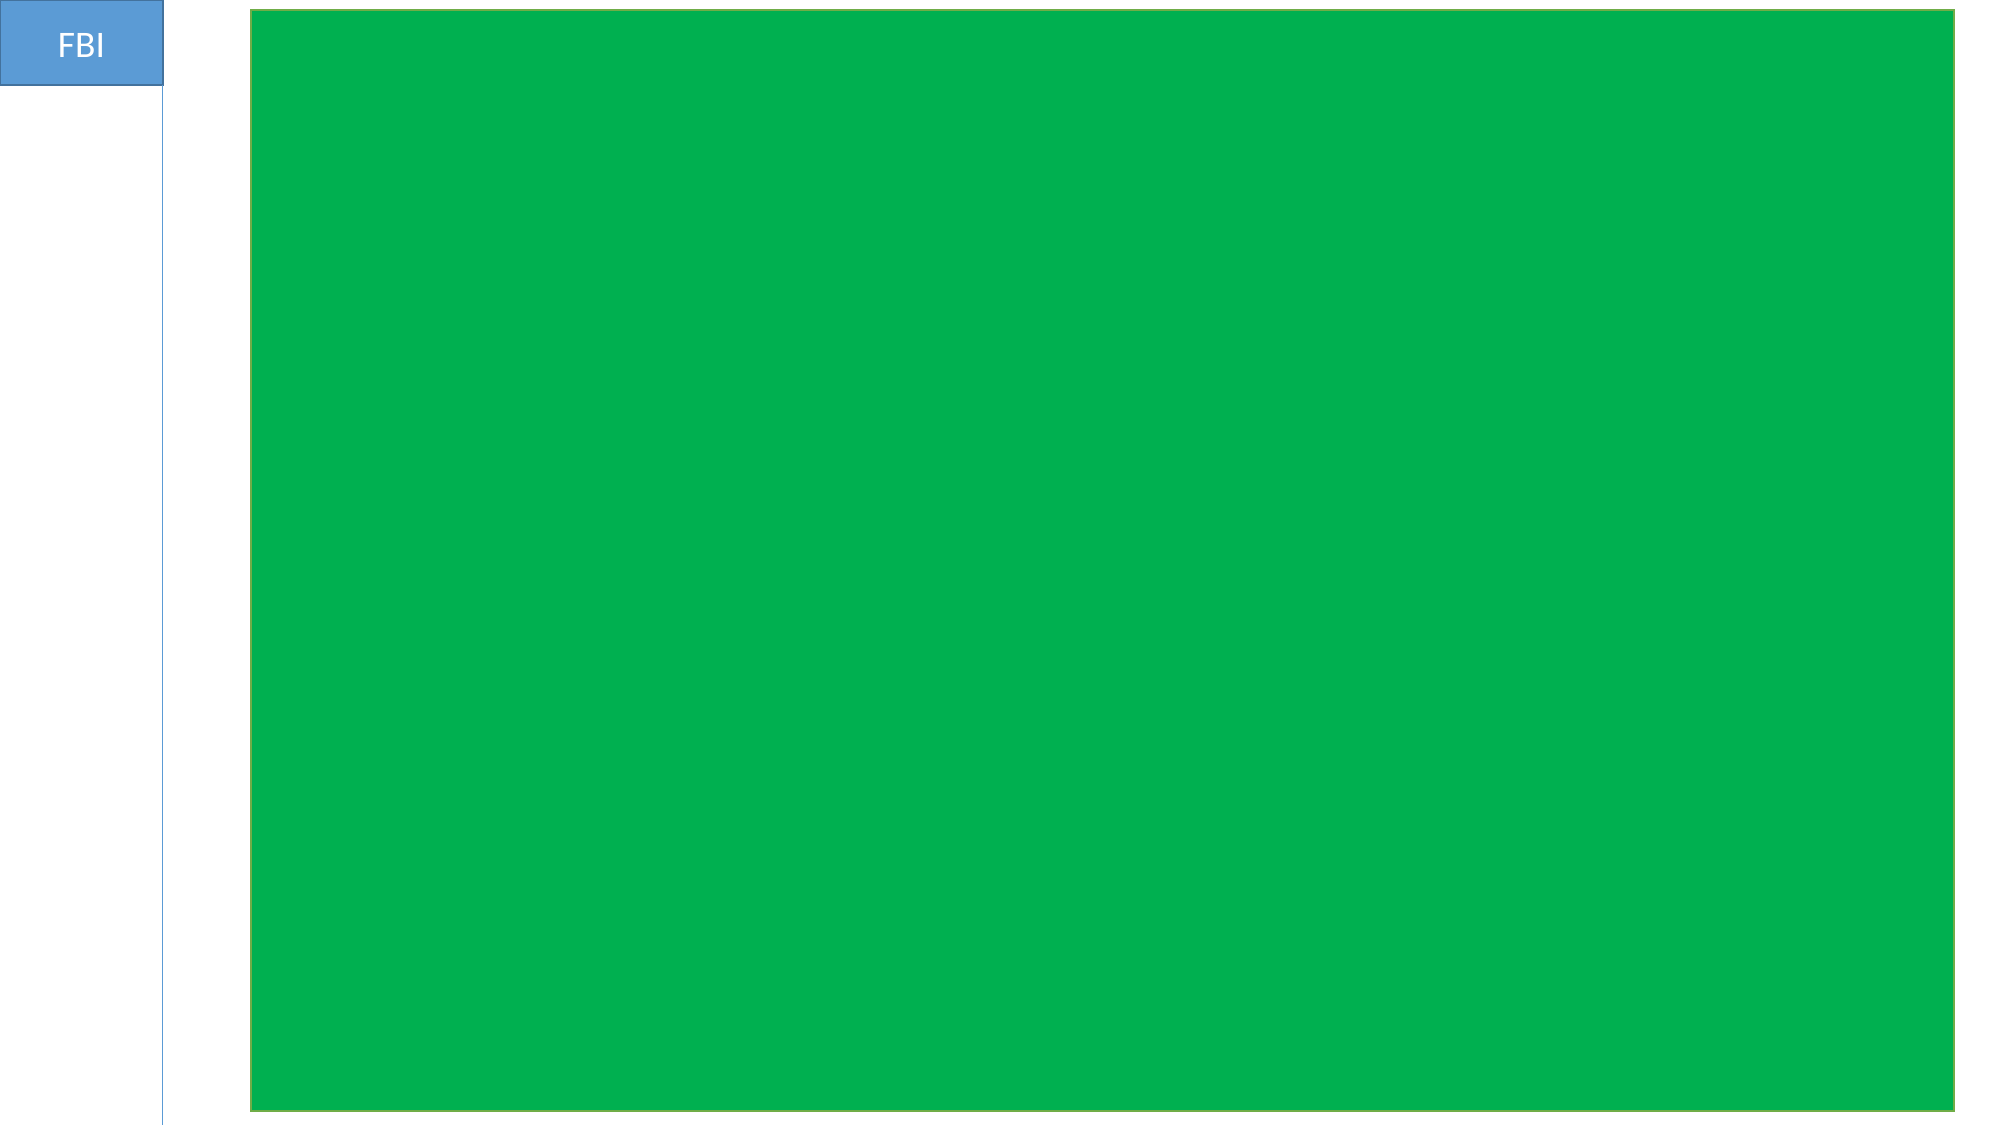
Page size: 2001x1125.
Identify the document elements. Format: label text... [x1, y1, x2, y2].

text_box [250, 9, 1955, 1112]
text_box FBI [0, 0, 164, 86]
